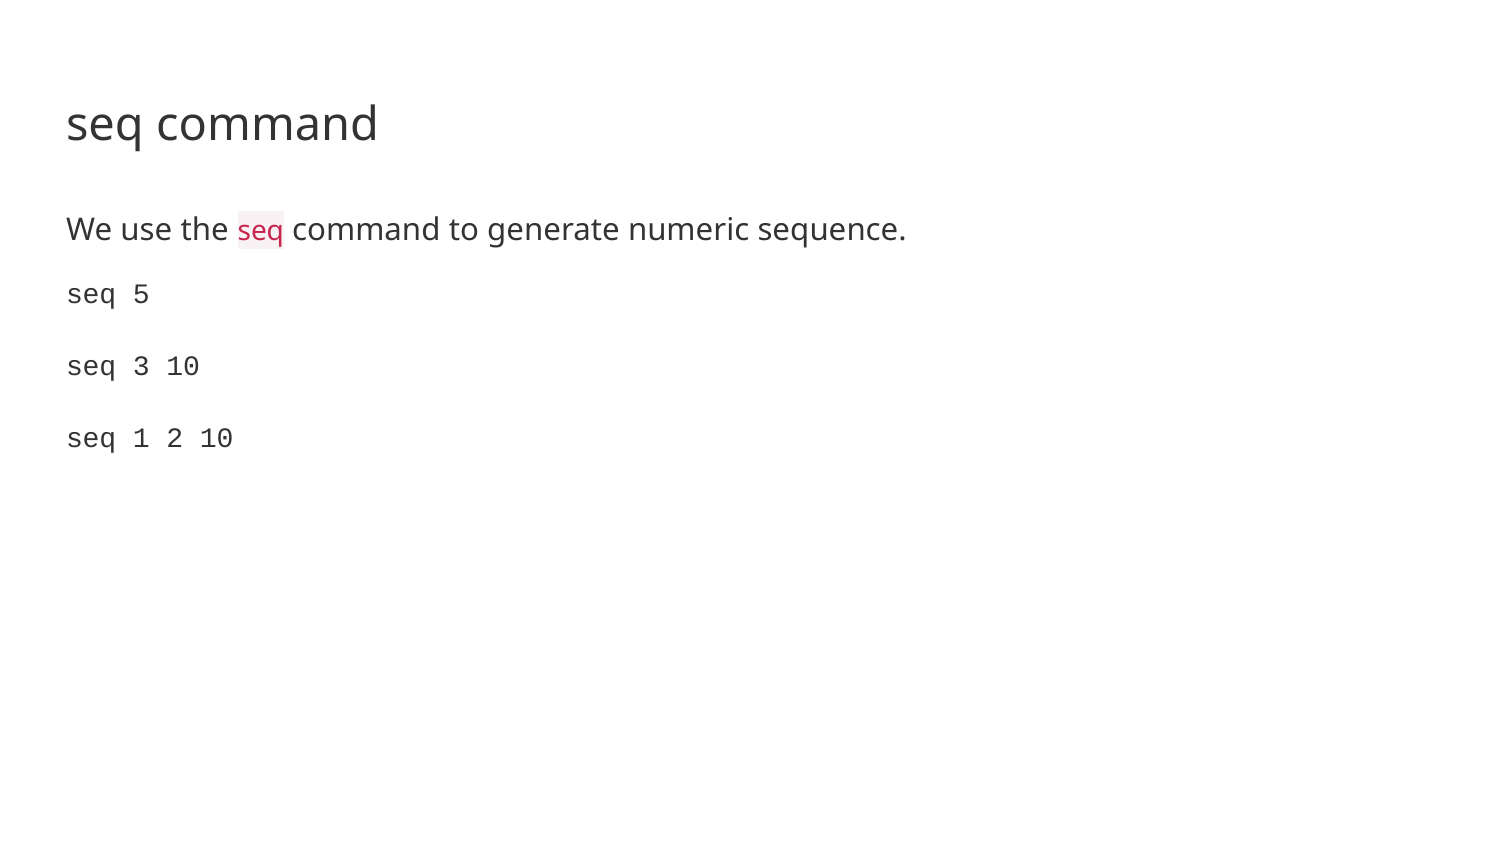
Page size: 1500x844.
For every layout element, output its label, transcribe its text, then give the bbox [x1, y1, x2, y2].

list We use the seq command to generate numeric sequence. seq 5 seq 3 10 seq 1 2 10 [51, 189, 1449, 750]
title seq command [51, 72, 1449, 167]
